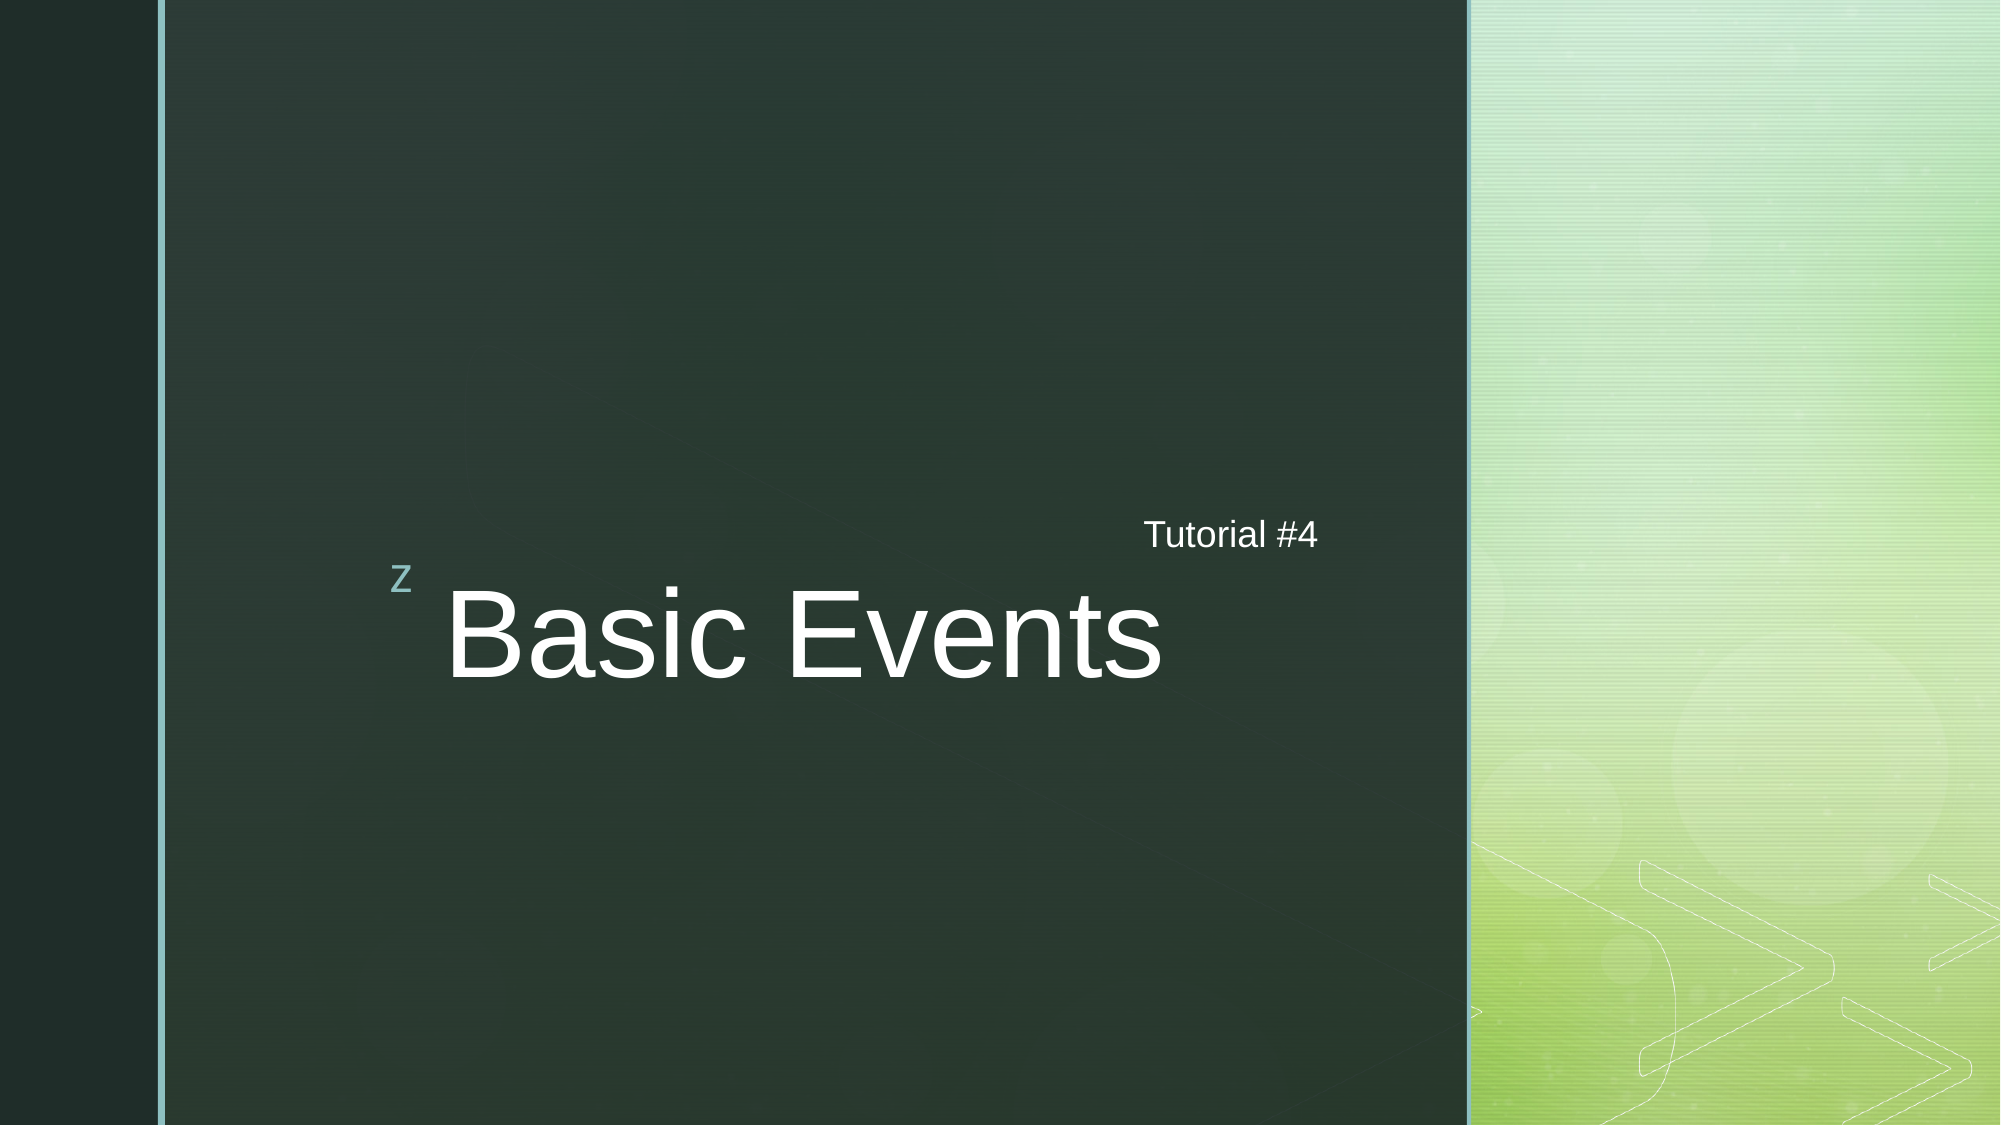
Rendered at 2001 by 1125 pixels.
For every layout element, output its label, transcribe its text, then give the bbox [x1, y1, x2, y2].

picture [1472, 0, 2001, 1125]
title Basic Events [428, 562, 1334, 935]
subtitle Tutorial #4 [454, 372, 1334, 563]
